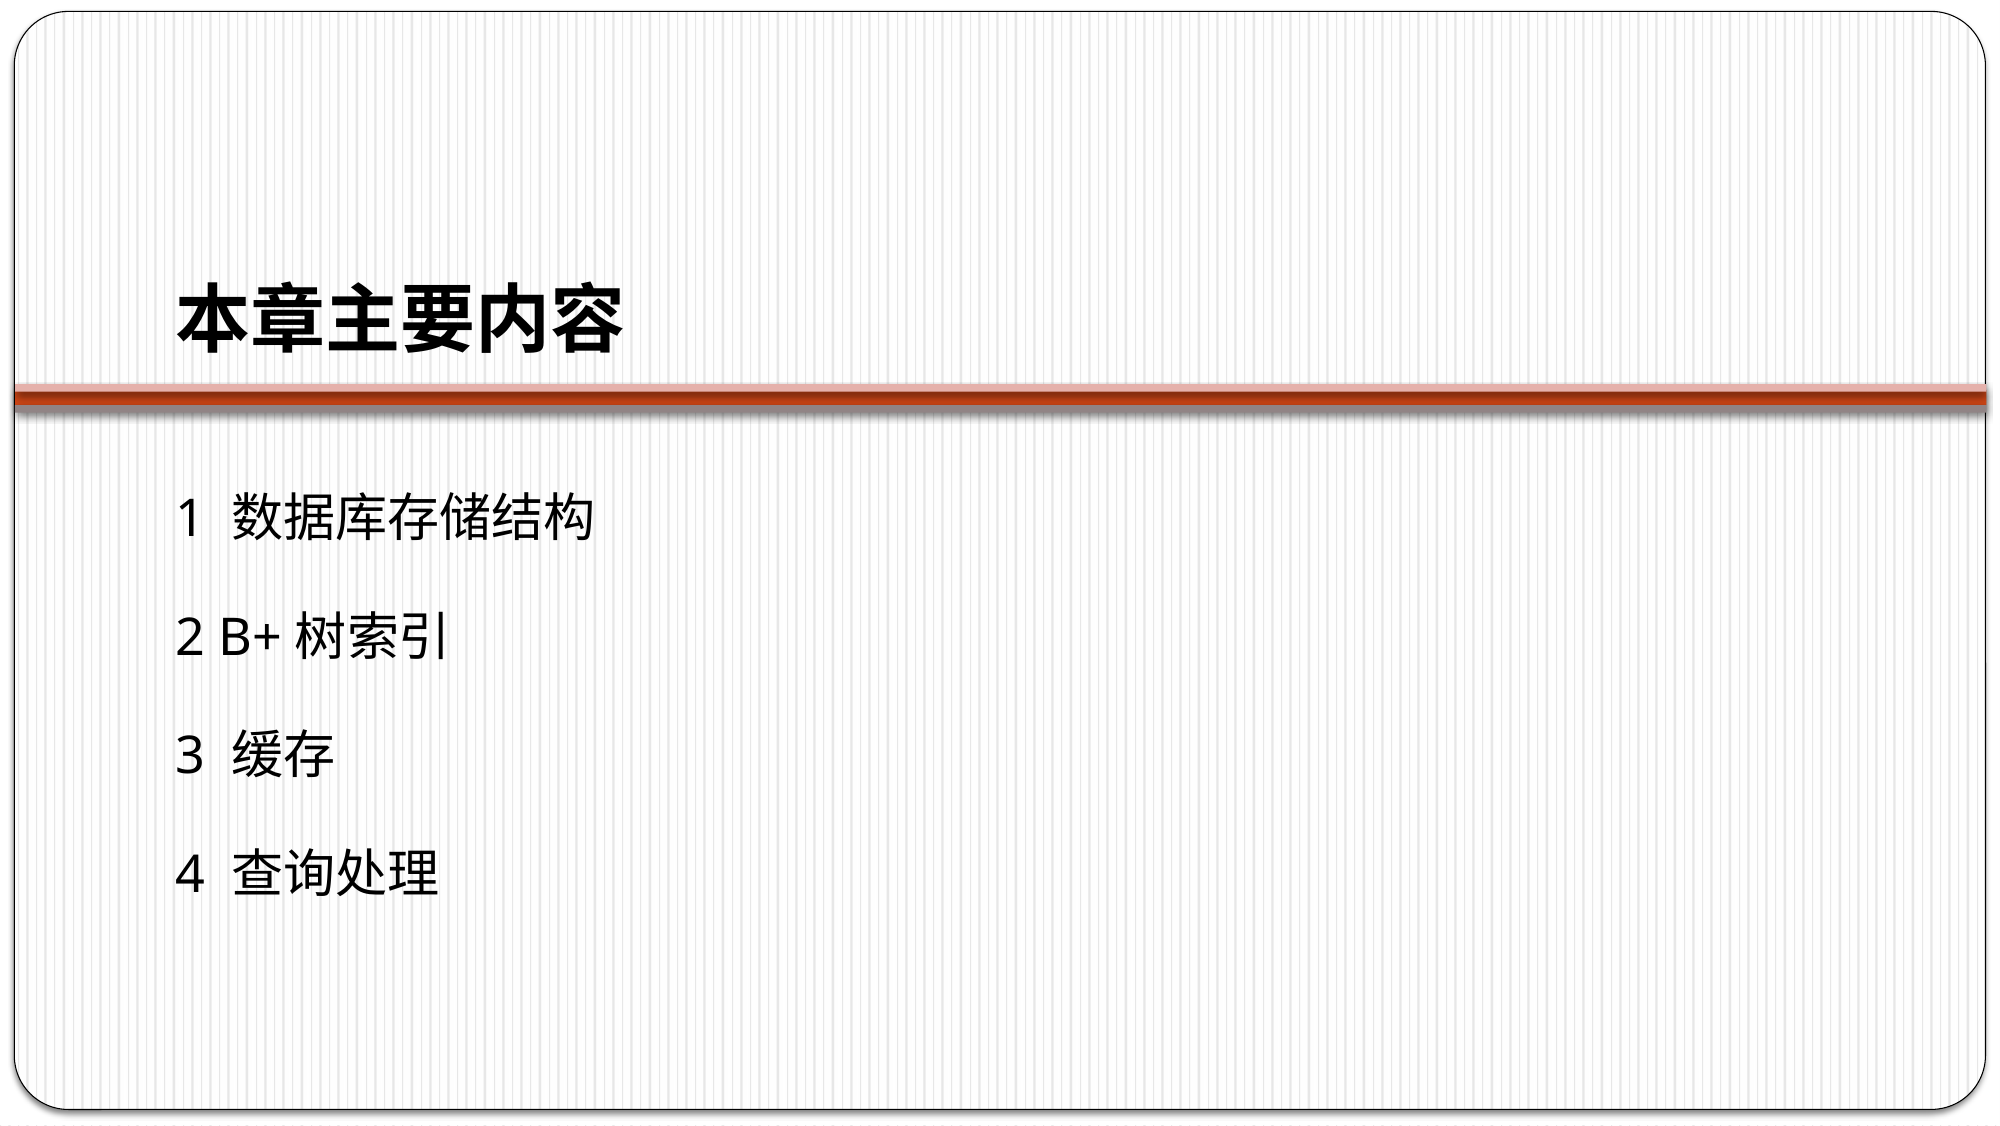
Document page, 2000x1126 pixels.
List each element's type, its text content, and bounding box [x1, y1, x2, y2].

title 本章主要内容 [157, 156, 1858, 380]
list 1 数据库存储结构 2 B+树索引 3 缓存 4 查询处理 [157, 444, 1858, 1012]
